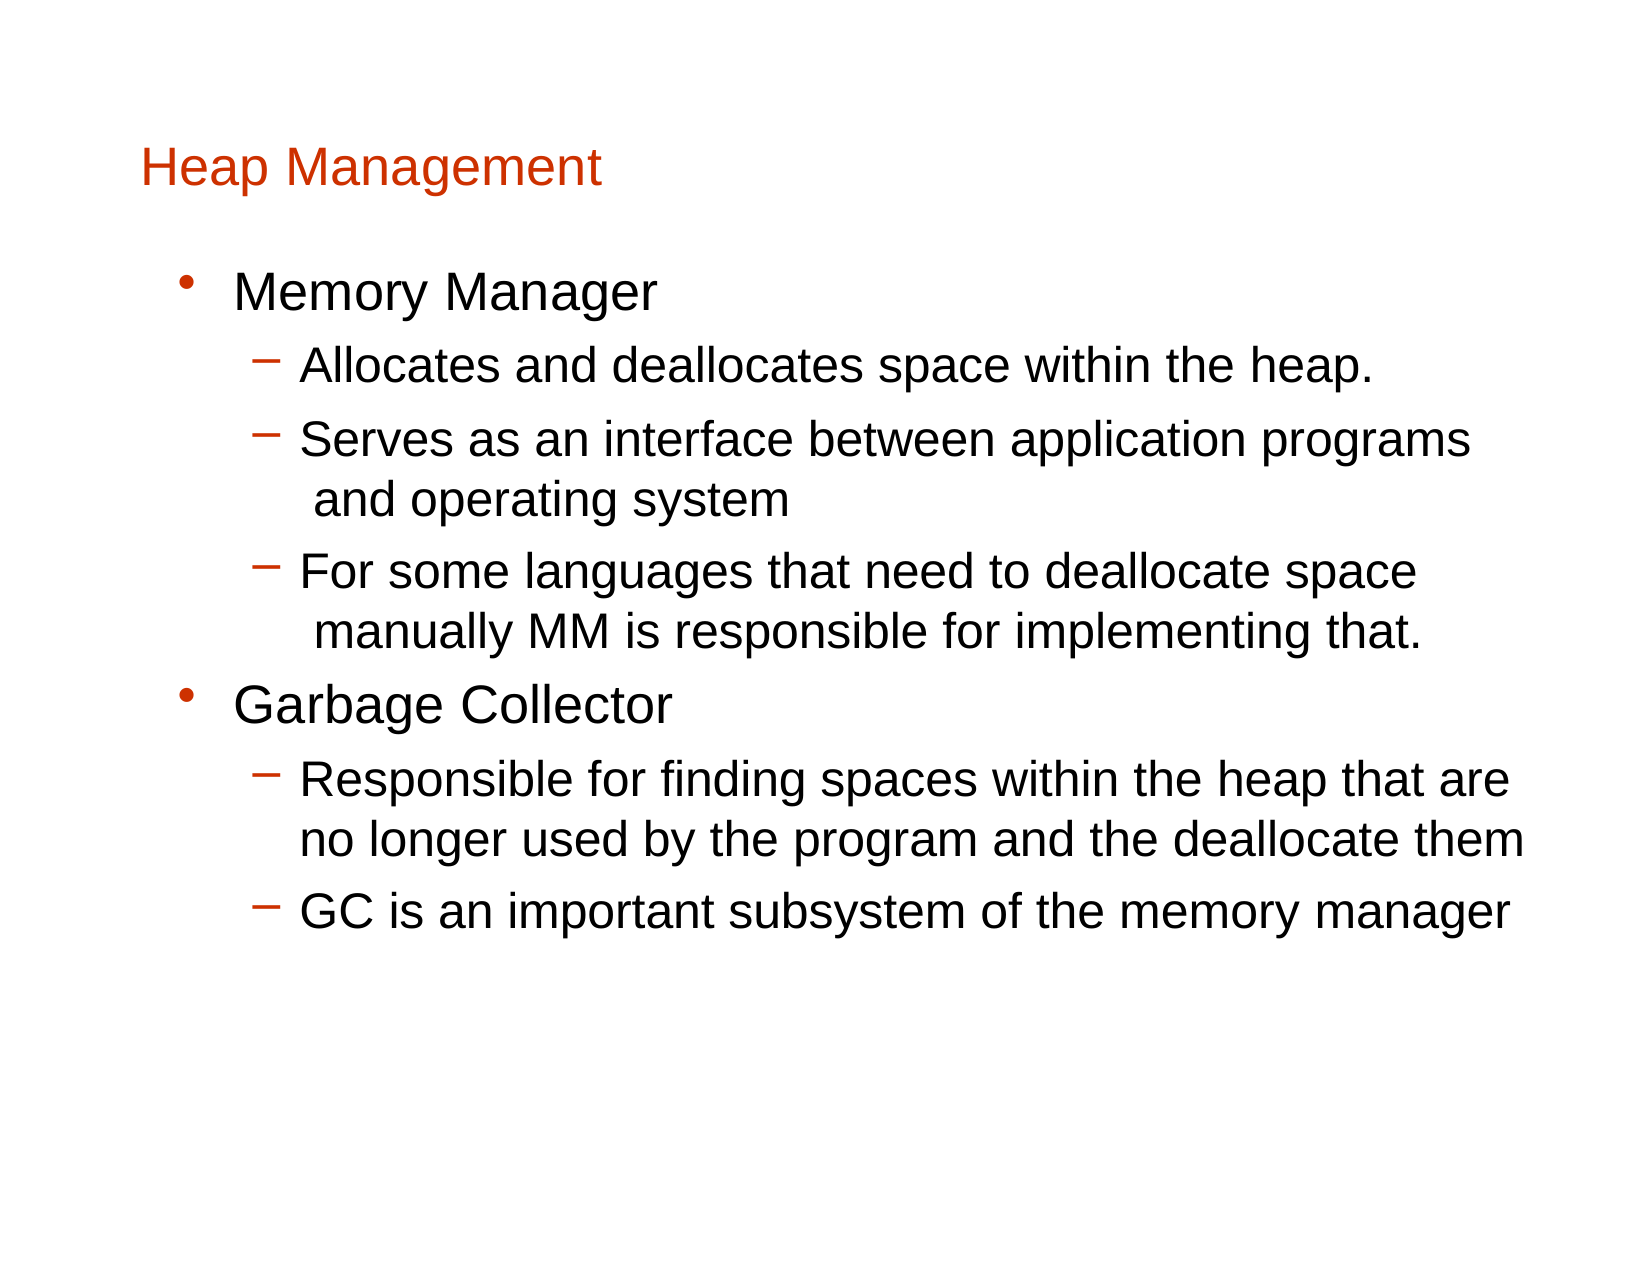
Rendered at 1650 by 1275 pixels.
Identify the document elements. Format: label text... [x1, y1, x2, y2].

text_box Memory Manager Allocates and deallocates space within the heap. Serves as an interface between application programs and operating system For some languages that need to deallocate space manually MM is responsible for implementing that. Garbage Collector Responsible for finding spaces within the heap that are no longer used by the program and the deallocate them GC is an important subsystem of the memory manager [175, 256, 1532, 939]
title Heap Management [137, 131, 1512, 344]
